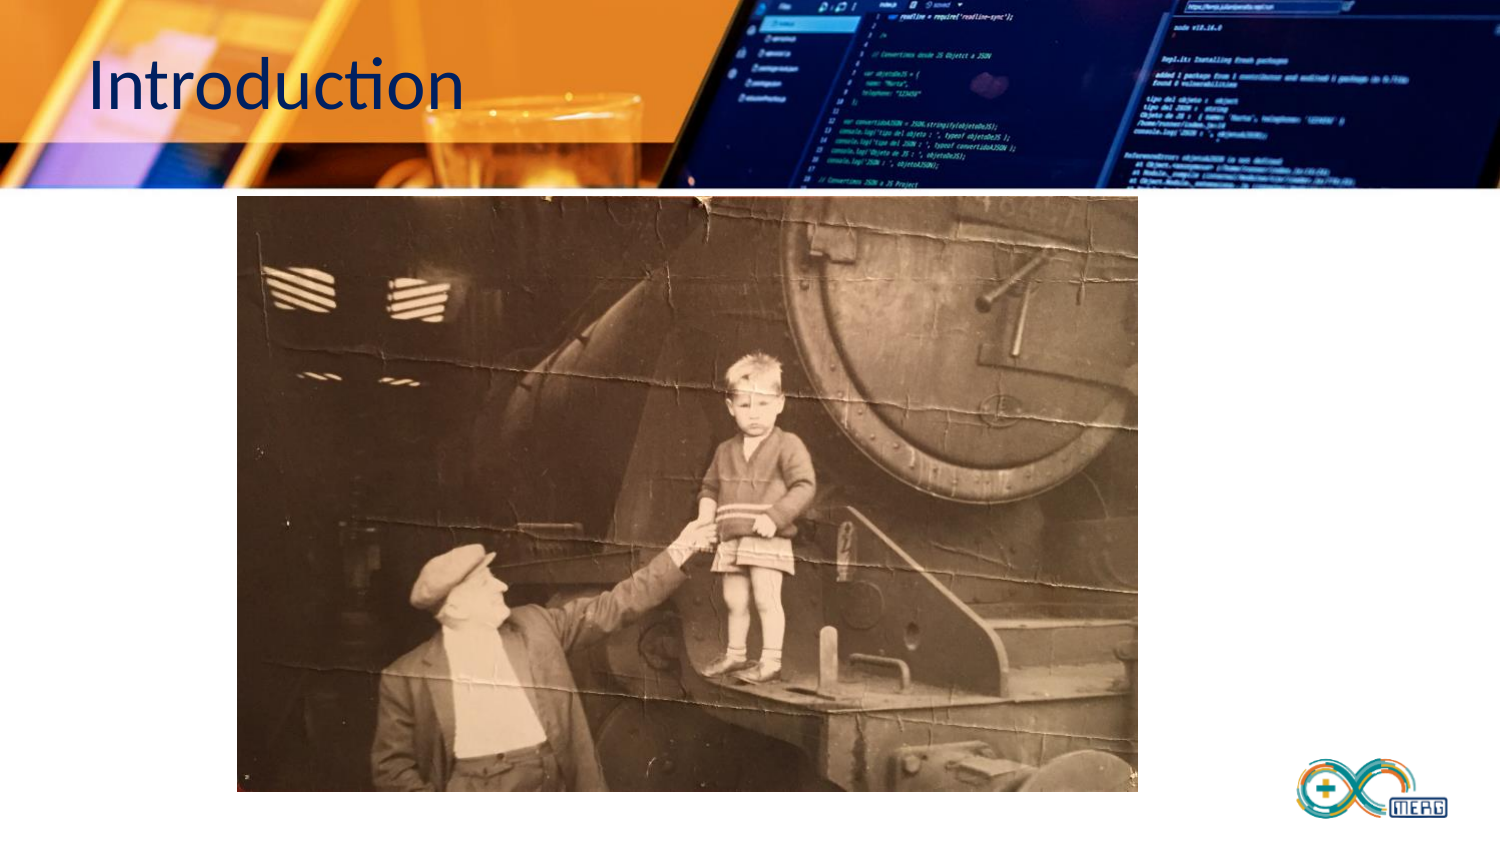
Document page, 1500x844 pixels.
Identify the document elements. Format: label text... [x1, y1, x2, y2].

picture [0, 0, 1500, 844]
title Introduction [72, 16, 1425, 142]
